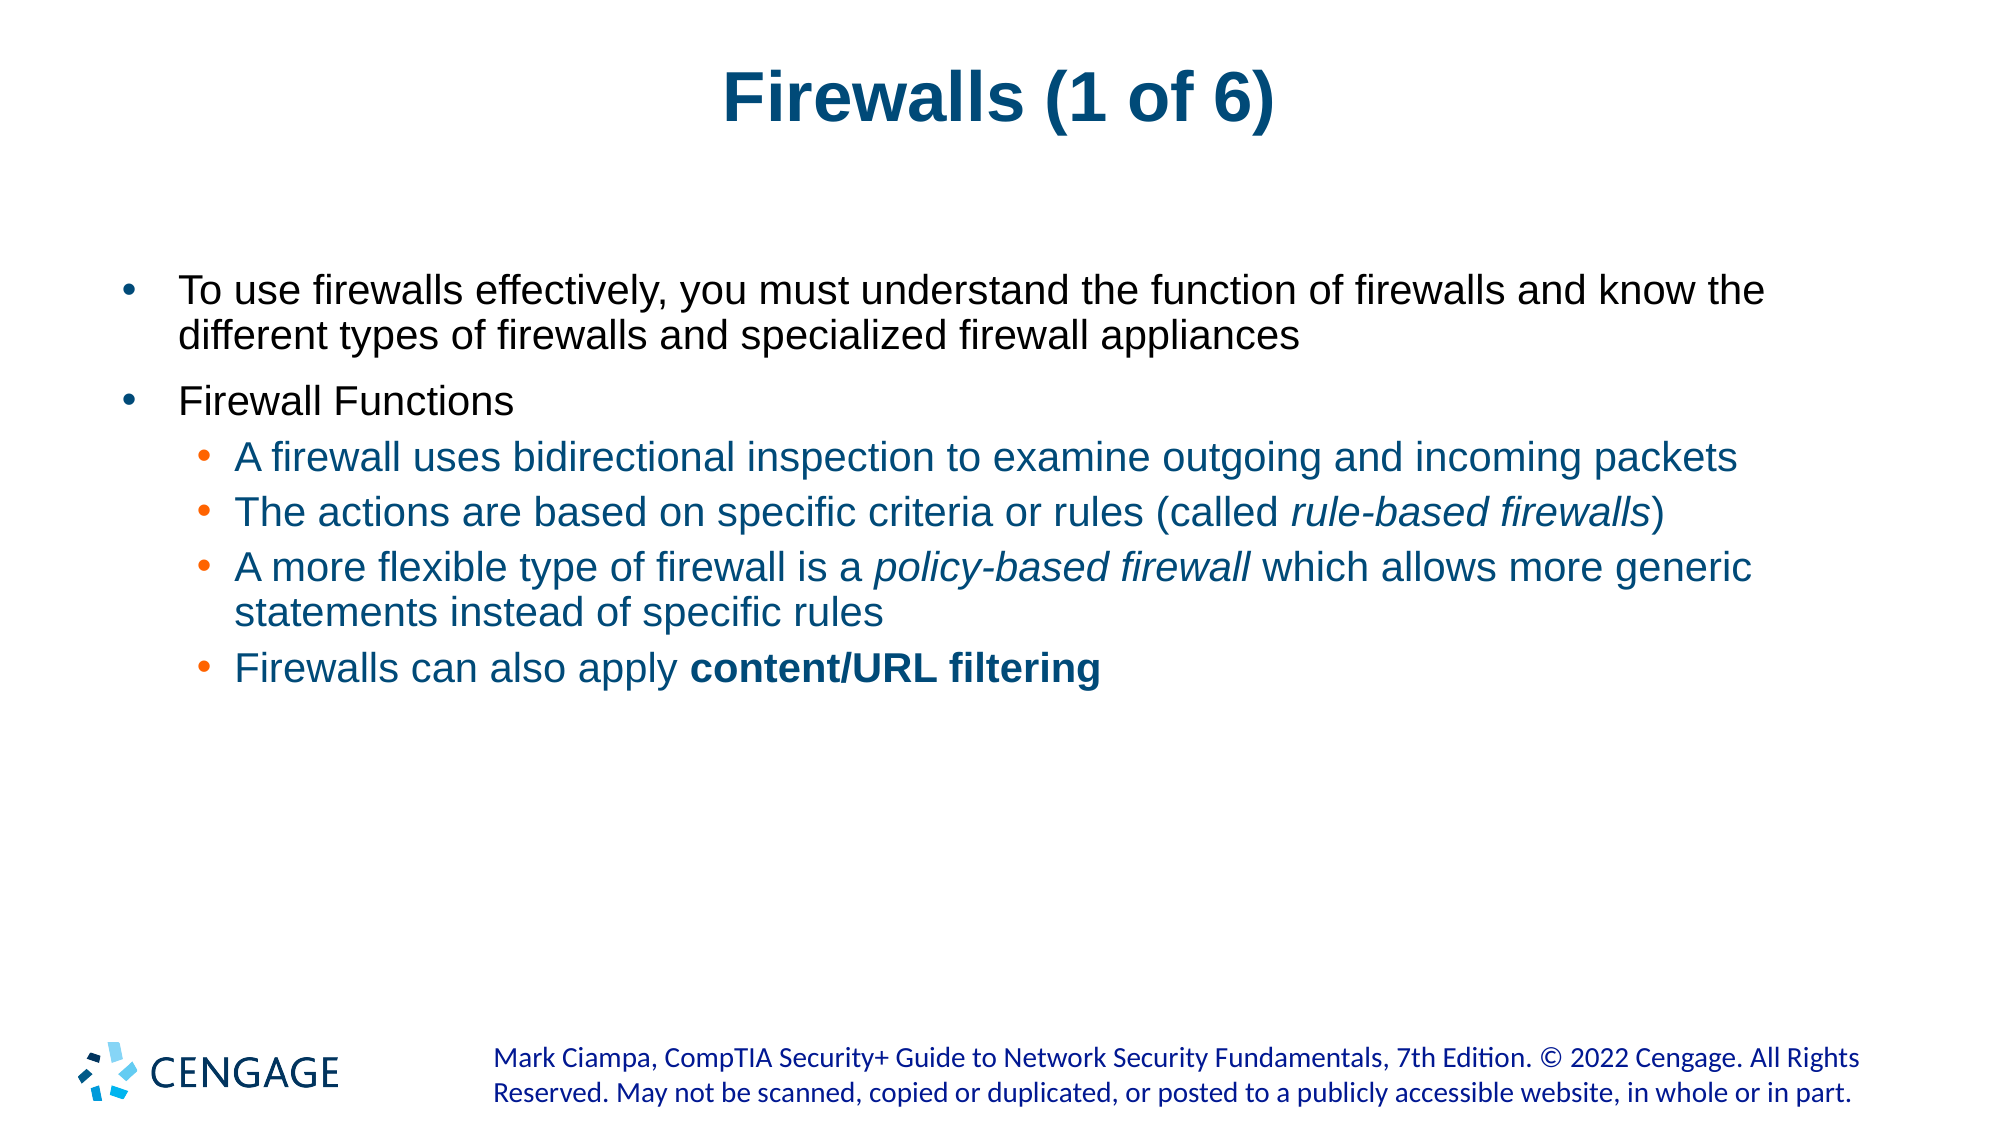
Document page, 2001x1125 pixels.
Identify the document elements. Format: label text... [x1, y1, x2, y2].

title Firewalls (1 of 6) [137, 59, 1863, 171]
picture [78, 1042, 338, 1101]
list To use firewalls effectively, you must understand the function of firewalls and know the different types of firewalls and specialized firewall appliances Firewall Functions A firewall uses bidirectional inspection to examine outgoing and incoming packets The actions are based on specific criteria or rules (called rule-based firewalls) A more flexible type of firewall is a policy-based firewall which allows more generic statements instead of specific rules Firewalls can also apply content/URL filtering [121, 268, 1880, 990]
